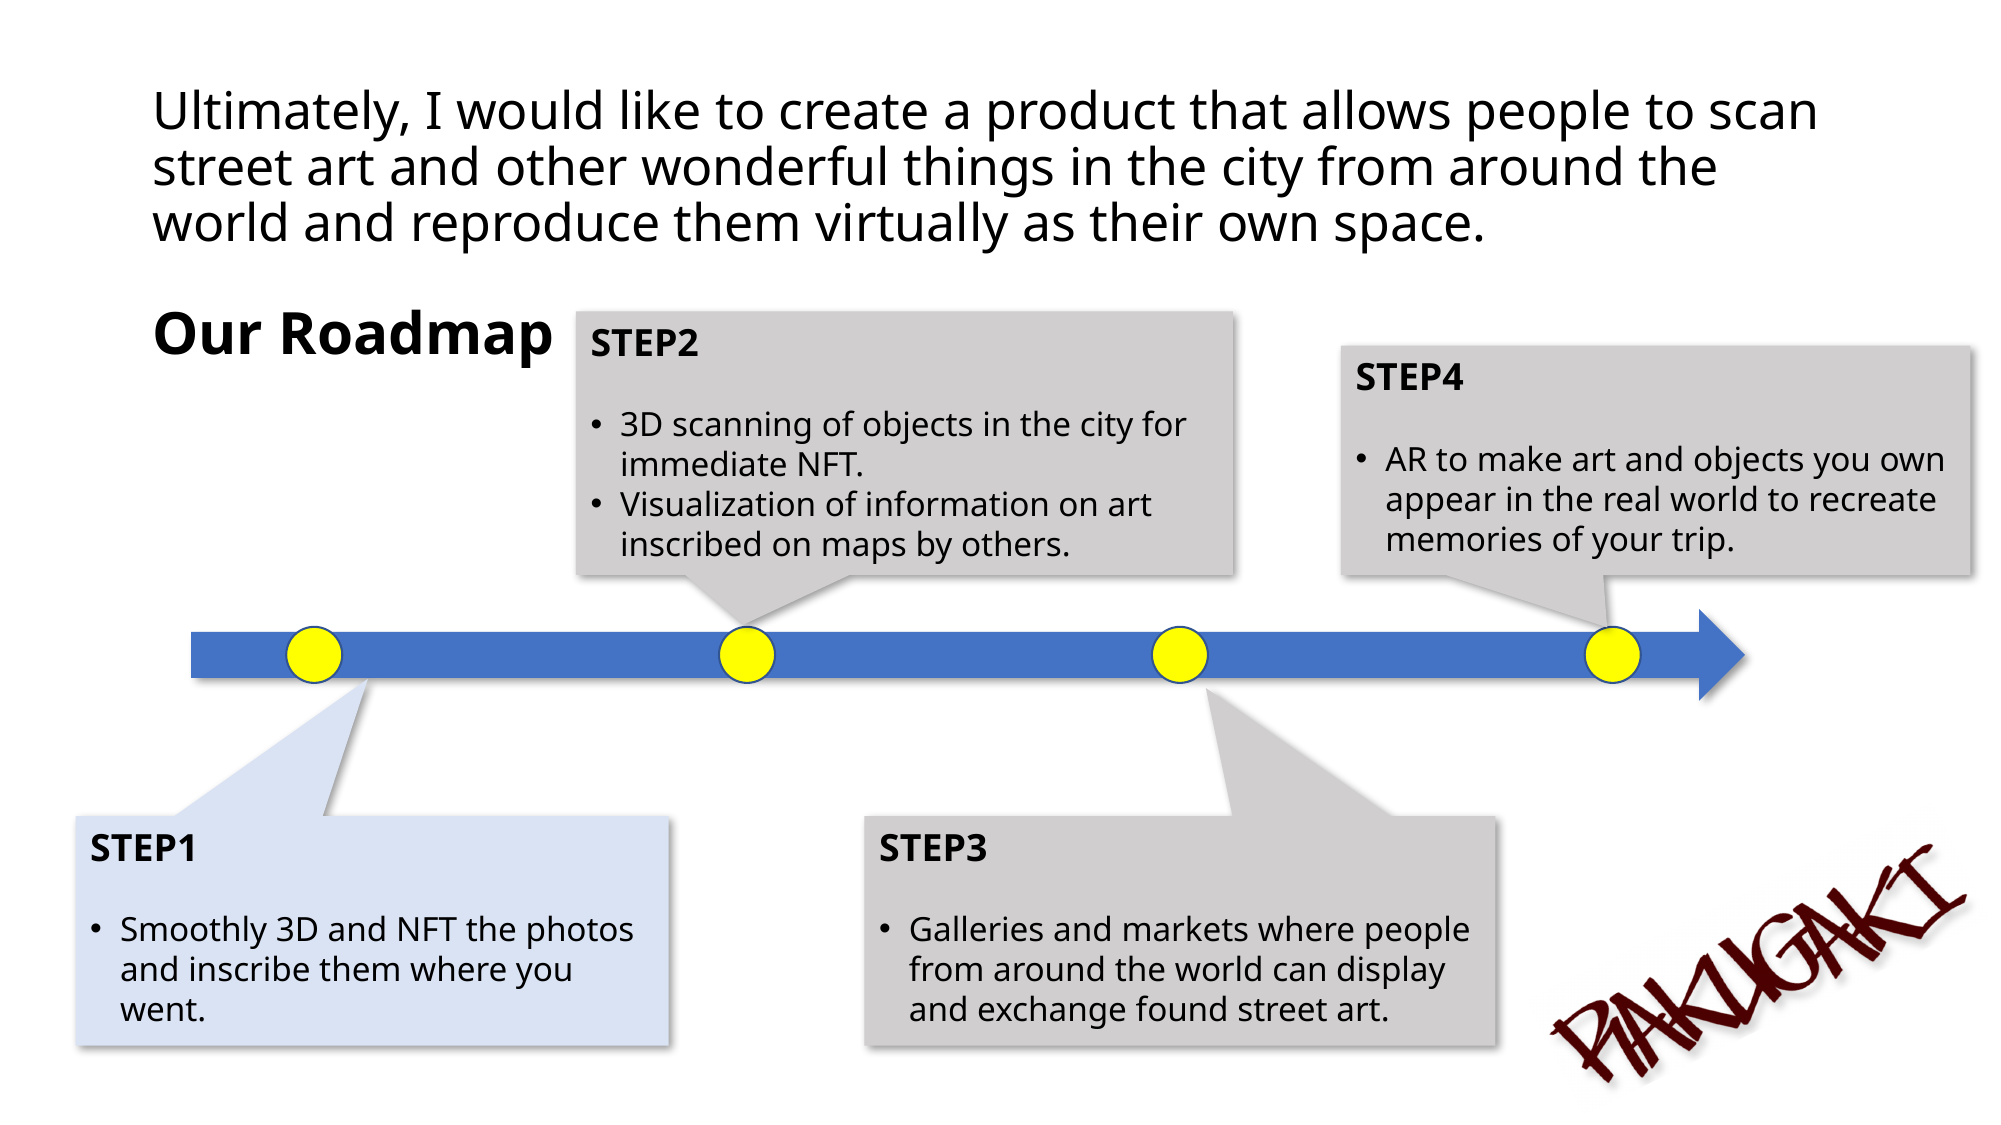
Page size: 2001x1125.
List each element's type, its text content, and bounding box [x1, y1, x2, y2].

text_box STEP4 AR to make art and objects you own appear in the real world to recreate memories of your trip. [1339, 344, 1972, 629]
text_box STEP2 3D scanning of objects in the city for immediate NFT. Visualization of information on art inscribed on maps by others. [574, 310, 1234, 626]
text_box [1150, 625, 1210, 684]
text_box [1583, 626, 1642, 684]
text_box STEP1 Smoothly 3D and NFT the photos and inscribe them where you went. [74, 676, 670, 1047]
text_box [764, 630, 1163, 679]
text_box STEP3 Galleries and markets where people from around the world can display and exchange found street art. [863, 685, 1497, 1047]
text_box [1630, 606, 1747, 704]
list Our Roadmap [137, 296, 1863, 379]
text_box [285, 625, 344, 684]
title Ultimately, I would like to create a product that allows people to scan street art and other wonderful things in the city from around the world and reproduce them virtually as their own space. [137, 59, 1863, 278]
text_box [190, 630, 297, 679]
text_box [1197, 630, 1595, 679]
text_box [717, 627, 777, 684]
picture [1527, 802, 1989, 1116]
text_box [331, 630, 730, 679]
